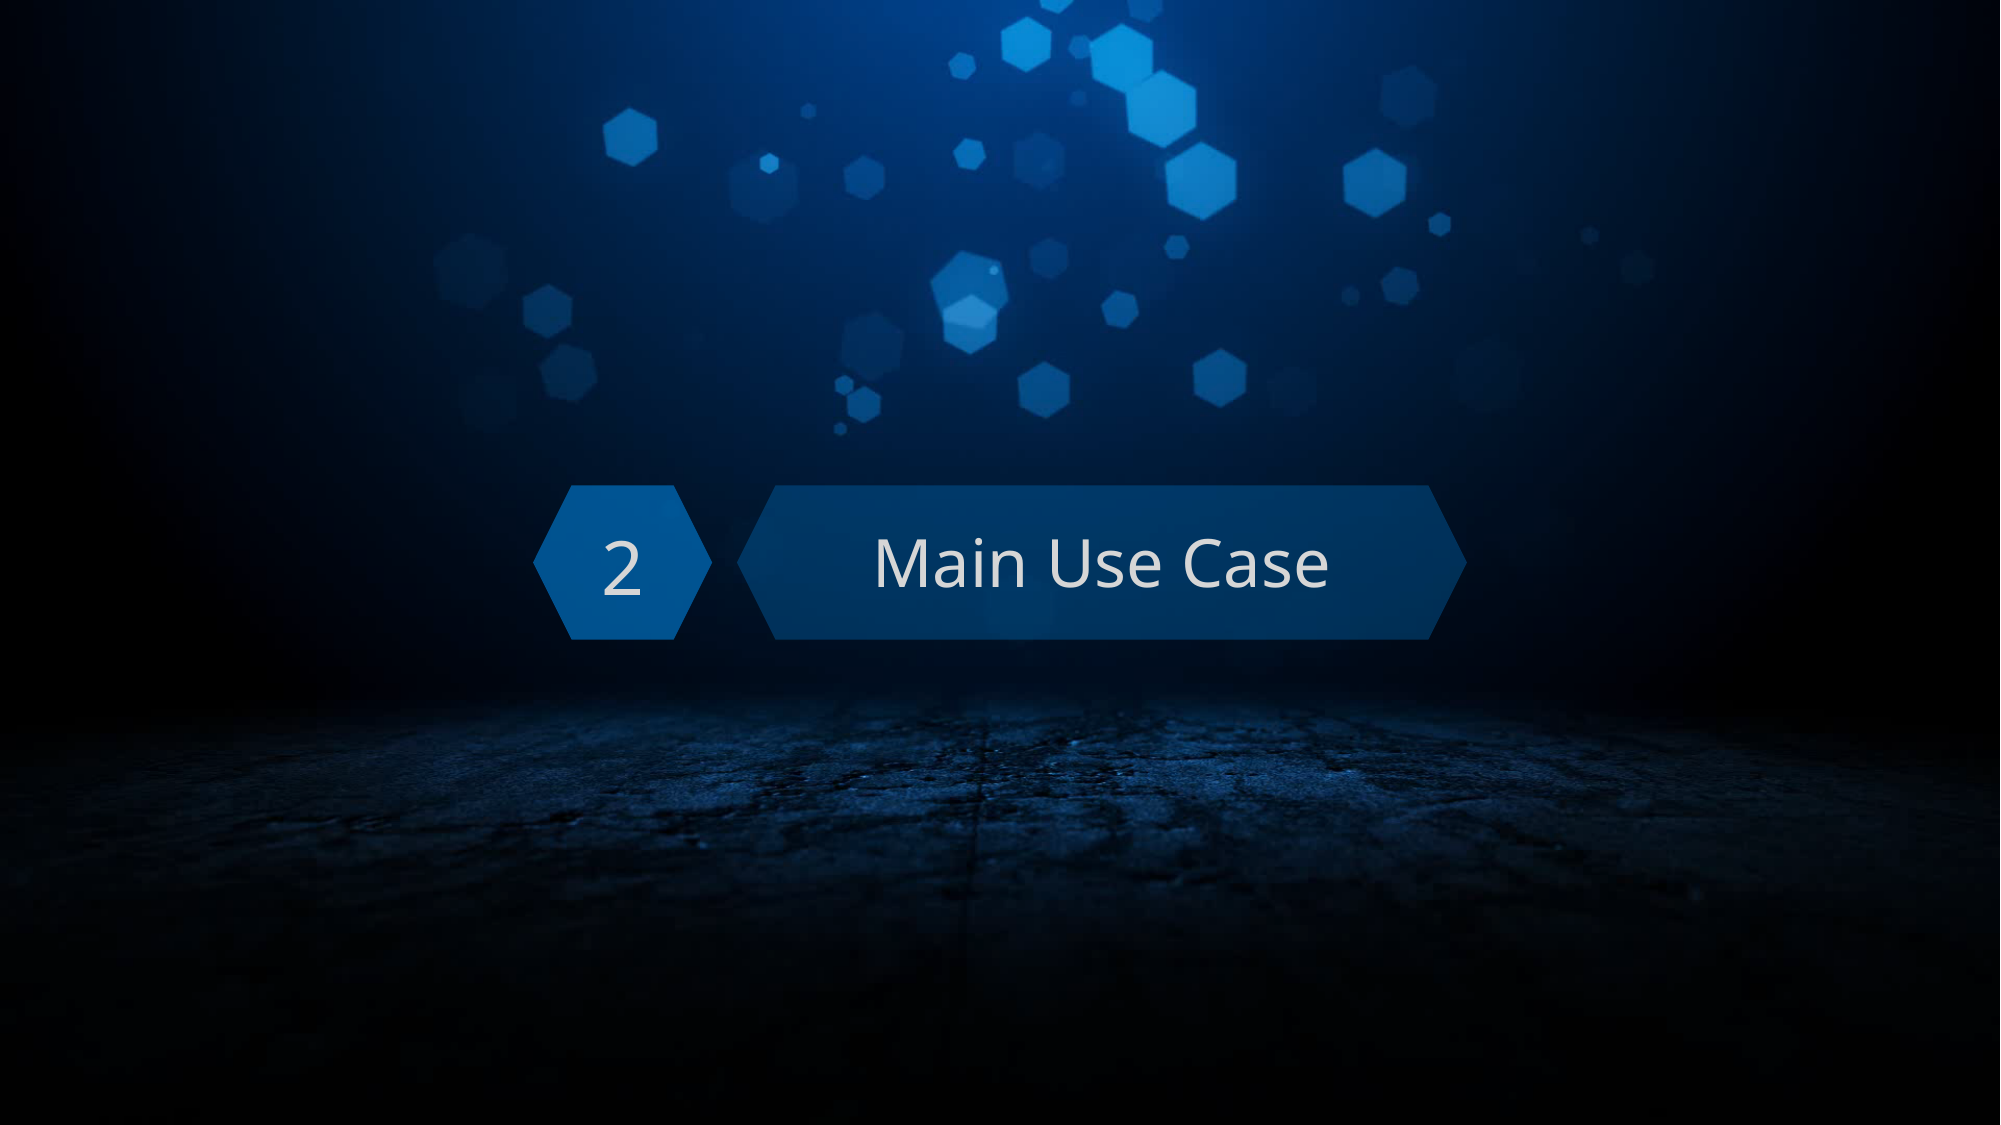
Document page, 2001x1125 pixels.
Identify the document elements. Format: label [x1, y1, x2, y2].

picture [0, 0, 2000, 1125]
text_box [532, 485, 1467, 640]
